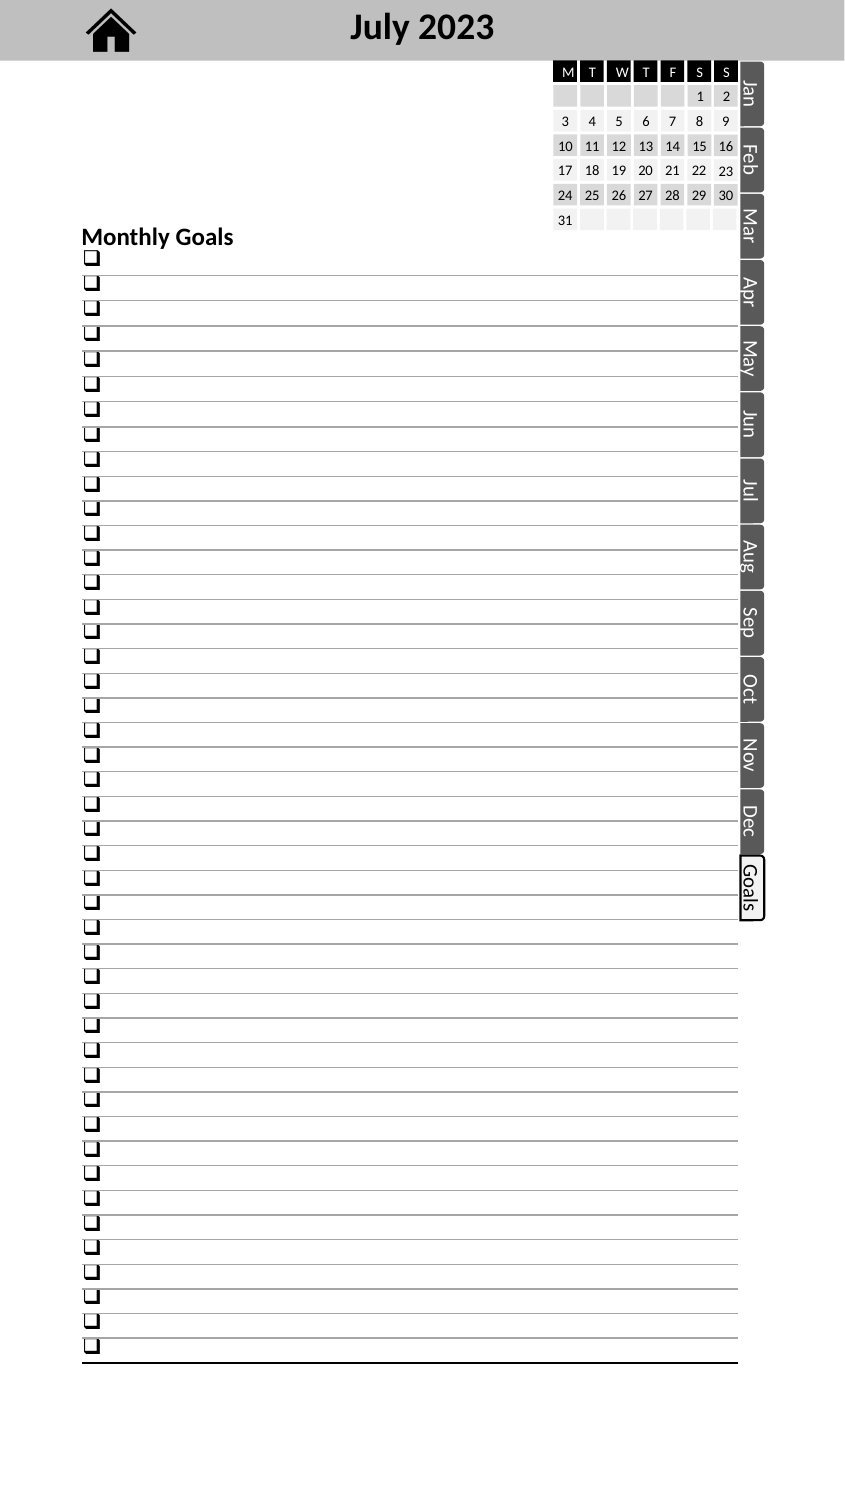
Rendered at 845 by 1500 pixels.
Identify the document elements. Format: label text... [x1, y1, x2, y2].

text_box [553, 60, 738, 231]
list July 2023 [190, 0, 655, 61]
picture [82, 1, 140, 59]
